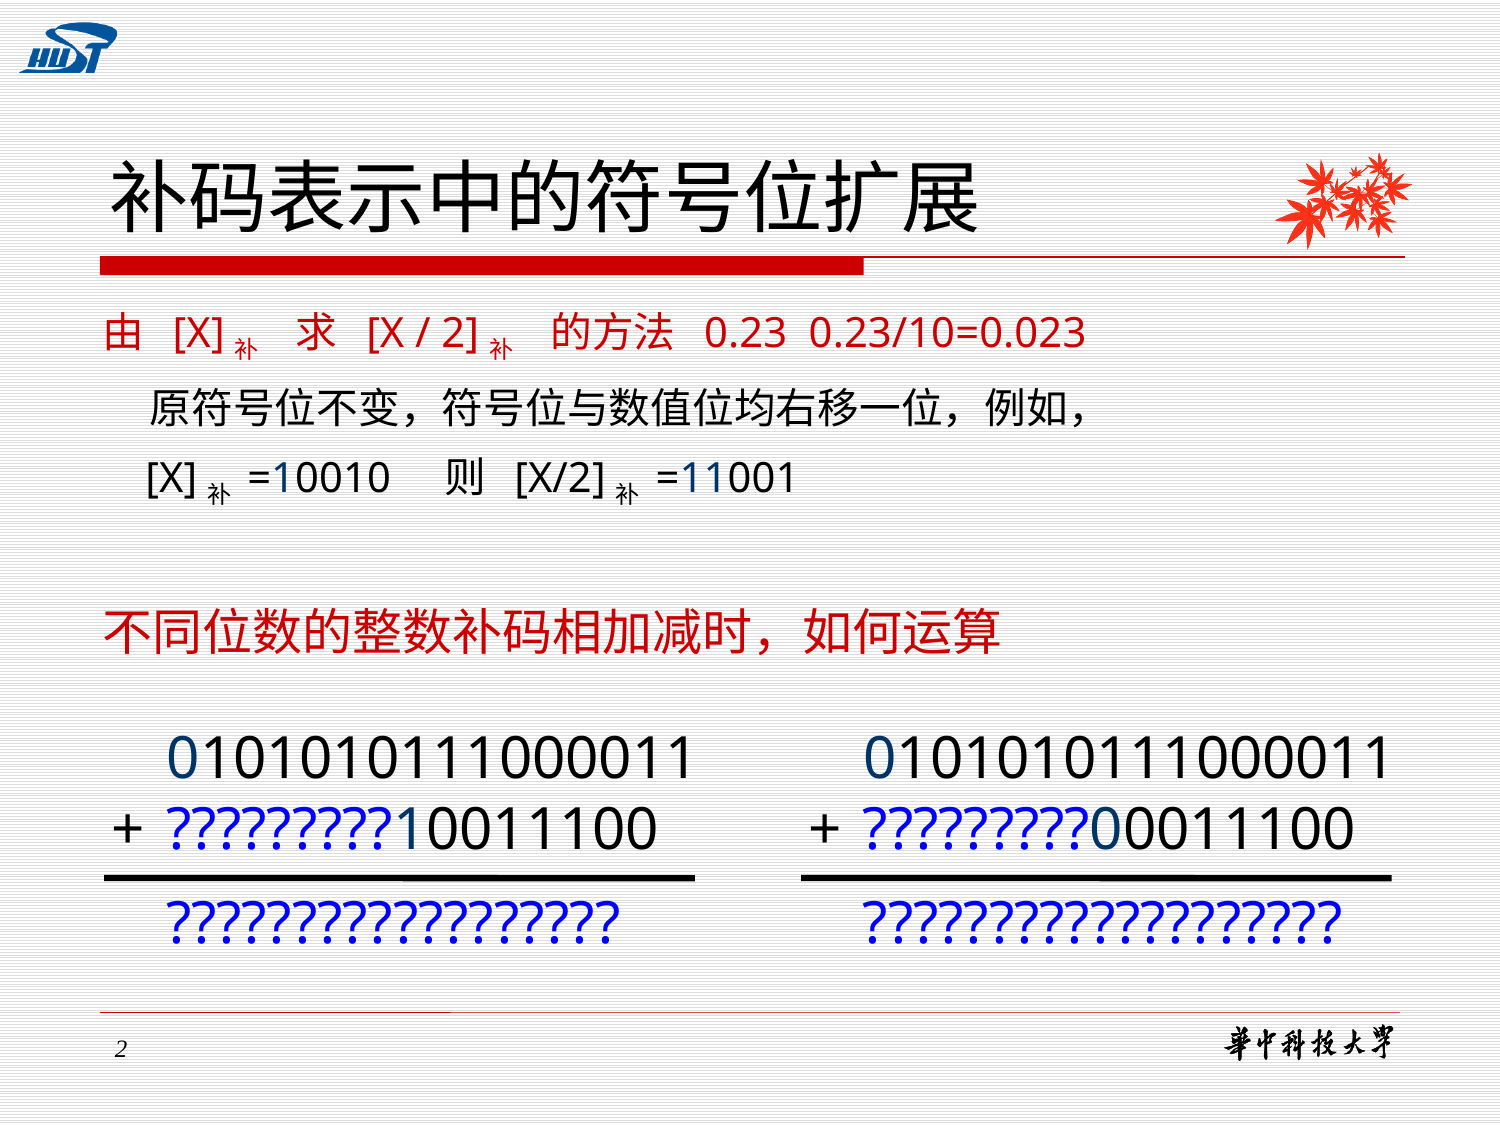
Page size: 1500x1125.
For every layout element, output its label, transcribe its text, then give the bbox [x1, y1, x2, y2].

title 补码表示中的符号位扩展 [94, 50, 1407, 250]
picture [1224, 1024, 1400, 1061]
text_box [91, 712, 766, 964]
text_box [788, 712, 1463, 964]
picture [17, 20, 118, 74]
slide_number 2 [99, 1024, 426, 1104]
list 由 [X]补 求 [X / 2]补 的方法 0.23 0.23/10=0.023 原符号位不变，符号位与数值位均右移一位，例如， [X]补 =10010 则 [X/2]补 =11001 不同位数的整数补码相加减时，如何运算 [87, 287, 1425, 688]
